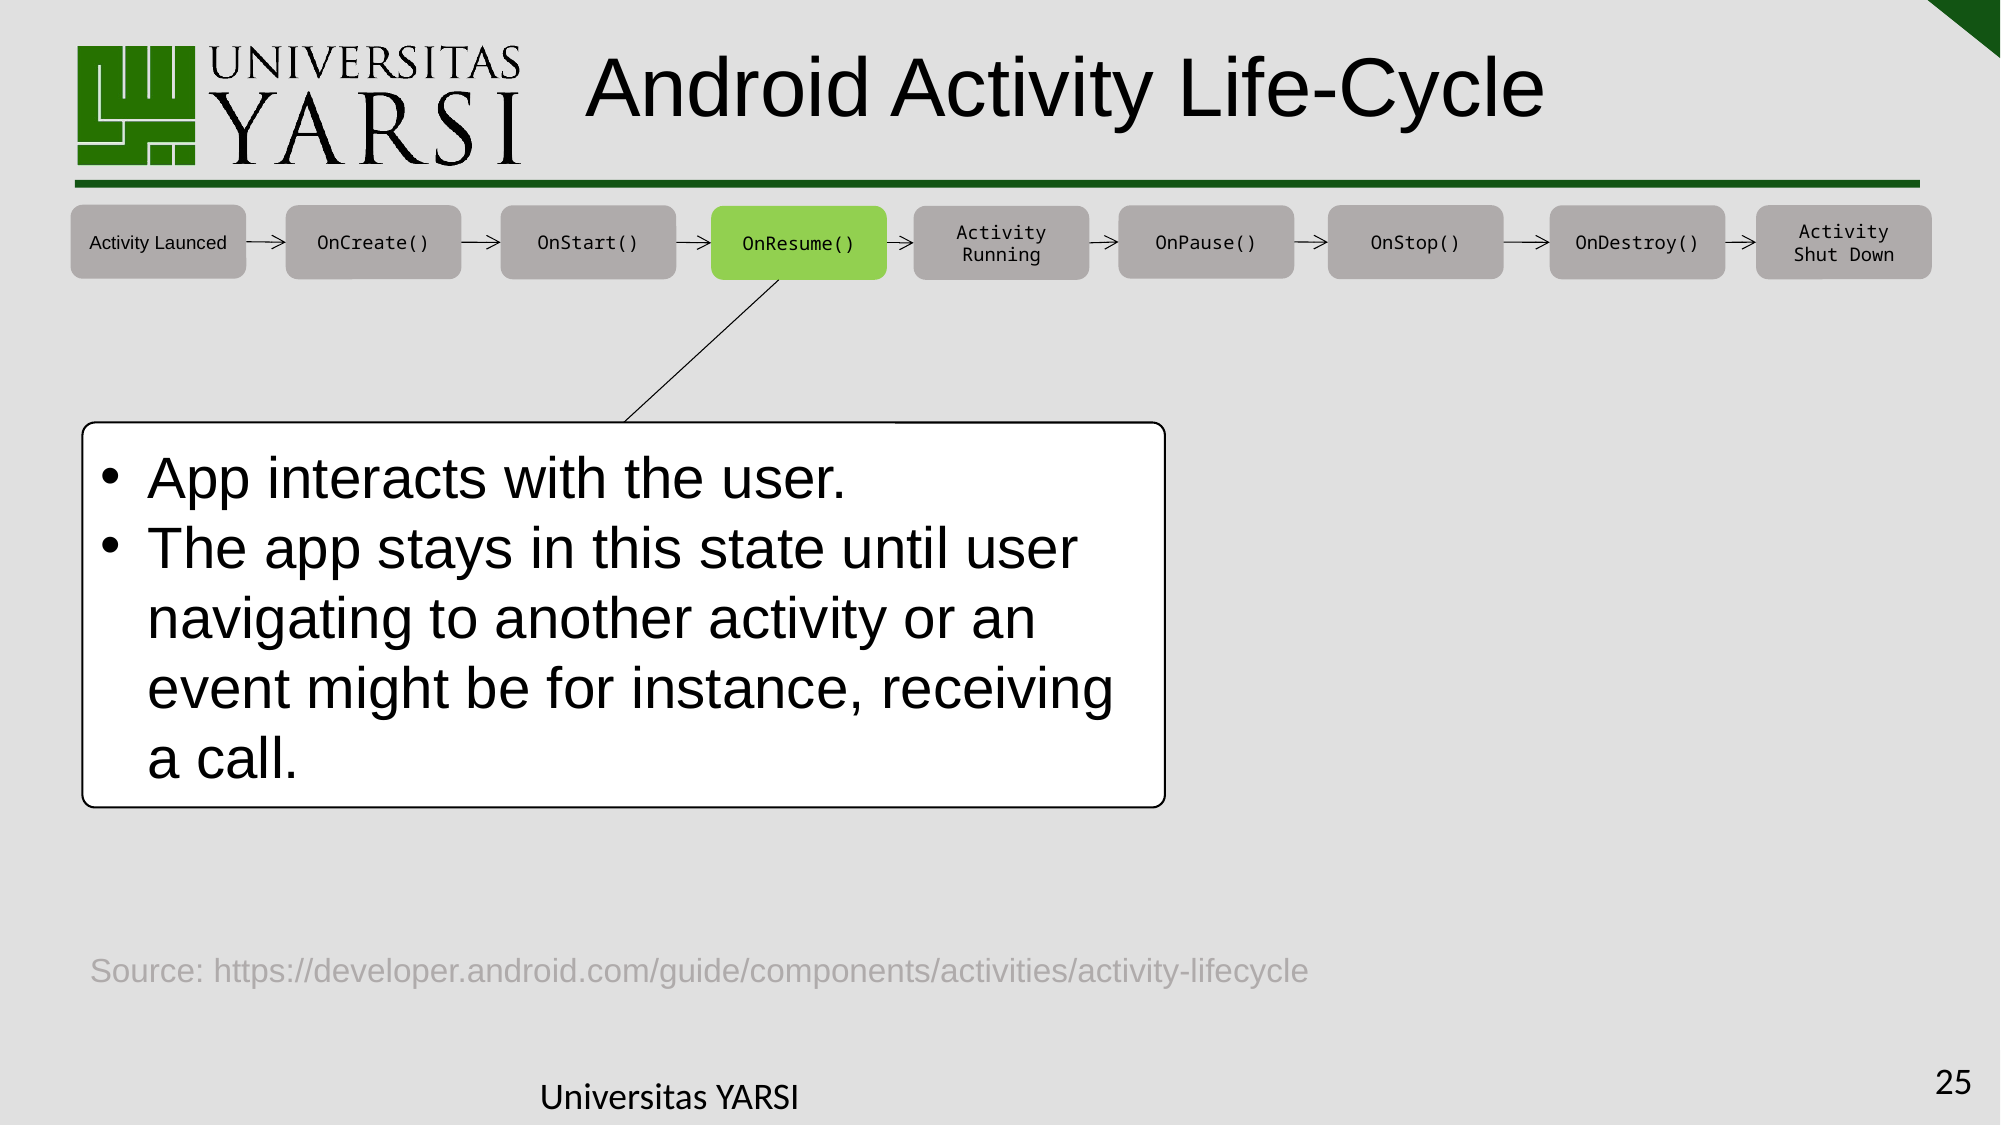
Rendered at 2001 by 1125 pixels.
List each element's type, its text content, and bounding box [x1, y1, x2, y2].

text_box OnStart() [499, 204, 678, 281]
title Android Activity Life-Cycle [570, 15, 1920, 165]
text_box Activity Shut Down [1755, 204, 1933, 281]
text_box App interacts with the user. The app stays in this state until user navigating to another activity or an event might be for instance, receiving a call. [81, 421, 1166, 809]
slide_number 25 [1920, 1050, 2000, 1125]
text_box Activity Launced [69, 203, 248, 280]
footer Universitas YARSI [525, 1065, 1770, 1110]
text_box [623, 279, 779, 423]
text_box OnStop() [1326, 204, 1505, 281]
text_box OnPause() [1117, 204, 1296, 280]
text_box OnResume() [710, 204, 888, 281]
text_box Activity Running [912, 204, 1091, 281]
list Source: https://developer.android.com/guide/components/activities/activity-lifecycle [75, 930, 1920, 1020]
text_box OnDestroy() [1548, 204, 1727, 281]
picture [75, 44, 525, 167]
text_box OnCreate() [284, 204, 463, 281]
